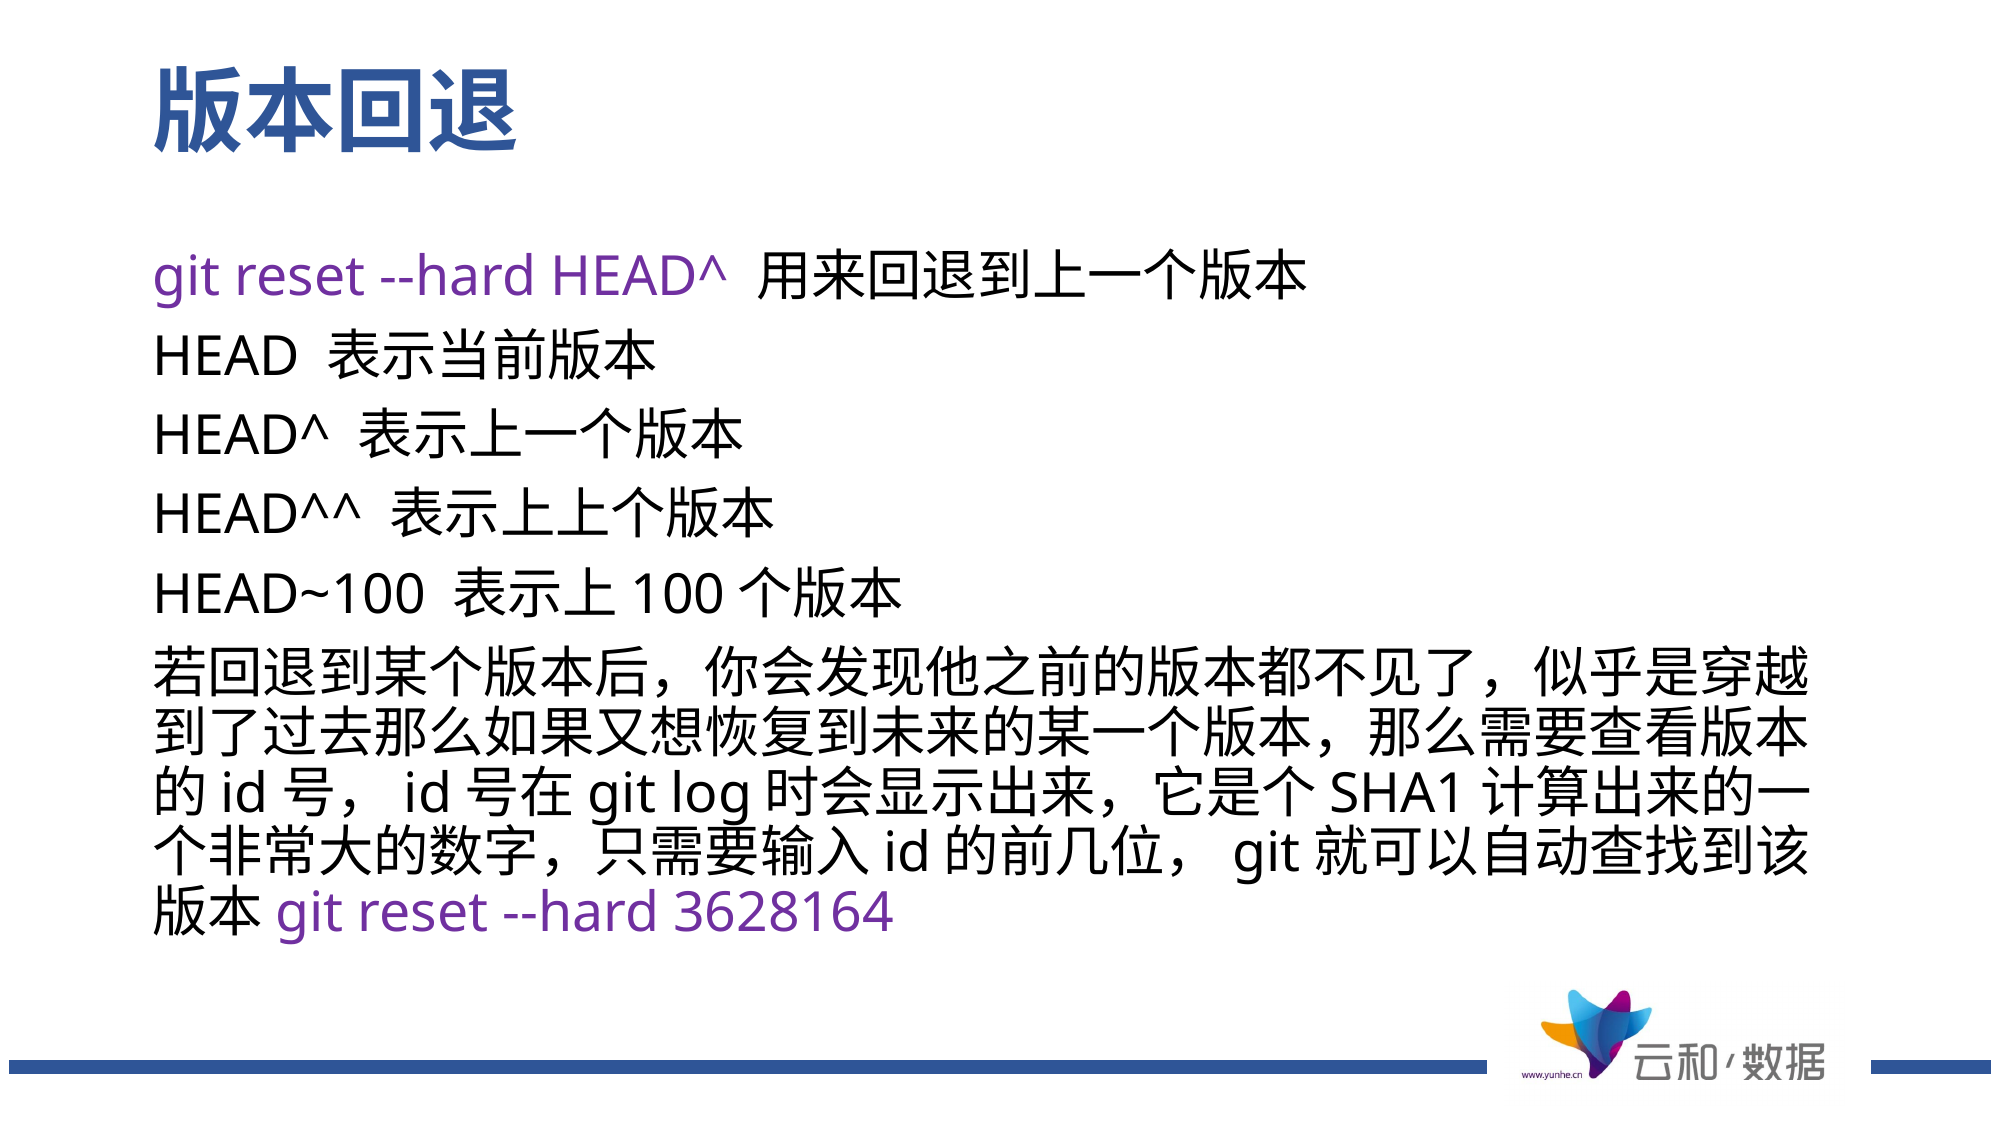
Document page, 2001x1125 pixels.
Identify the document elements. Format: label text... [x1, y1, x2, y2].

list git reset --hard HEAD^ 用来回退到上一个版本 HEAD 表示当前版本 HEAD^ 表示上一个版本 HEAD^^ 表示上上个版本 HEAD~100 表示上100个版本 若回退到某个版本后，你会发现他之前的版本都不见了，似乎是穿越到了过去那么如果又想恢复到未来的某一个版本，那么需要查看版本的id号，id号在git log时会显示出来，它是个SHA1计算出来的一个非常大的数字，只需要输入id的前几位，git就可以自动查找到该版本git reset --hard 3628164 [137, 240, 1863, 955]
picture [1504, 981, 1845, 1106]
title 版本回退 [137, 5, 1863, 224]
